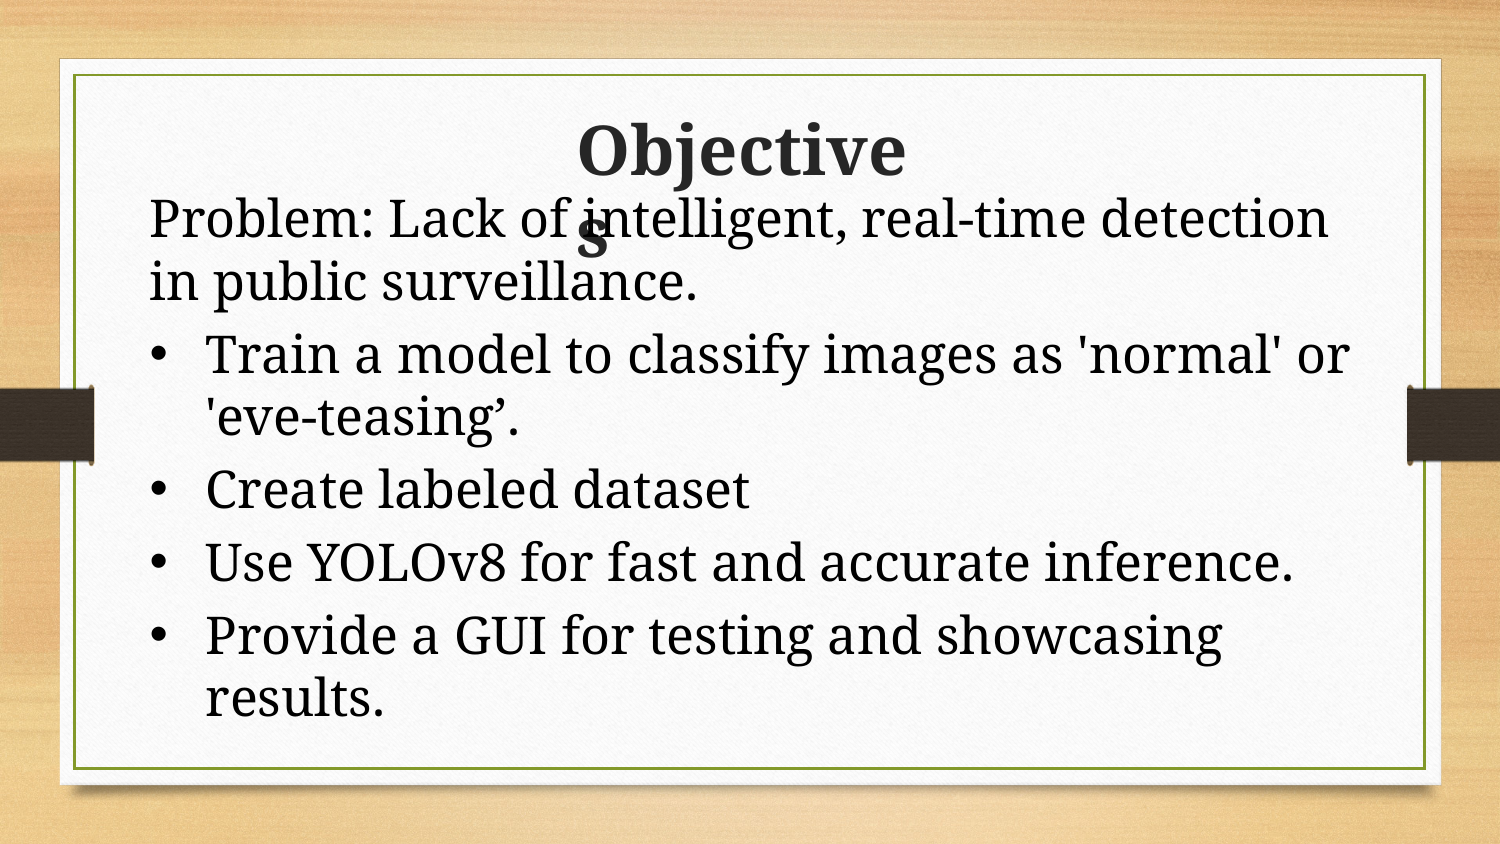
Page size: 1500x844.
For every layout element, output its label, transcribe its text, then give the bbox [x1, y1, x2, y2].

picture [0, 0, 1500, 844]
text_box Problem: Lack of intelligent, real-time detection in public surveillance. Train a model to classify images as 'normal' or 'eve-teasing’. Create labeled dataset Use YOLOv8 for fast and accurate inference. Provide a GUI for testing and showcasing results. [134, 178, 1397, 735]
title Objectives [561, 91, 938, 178]
